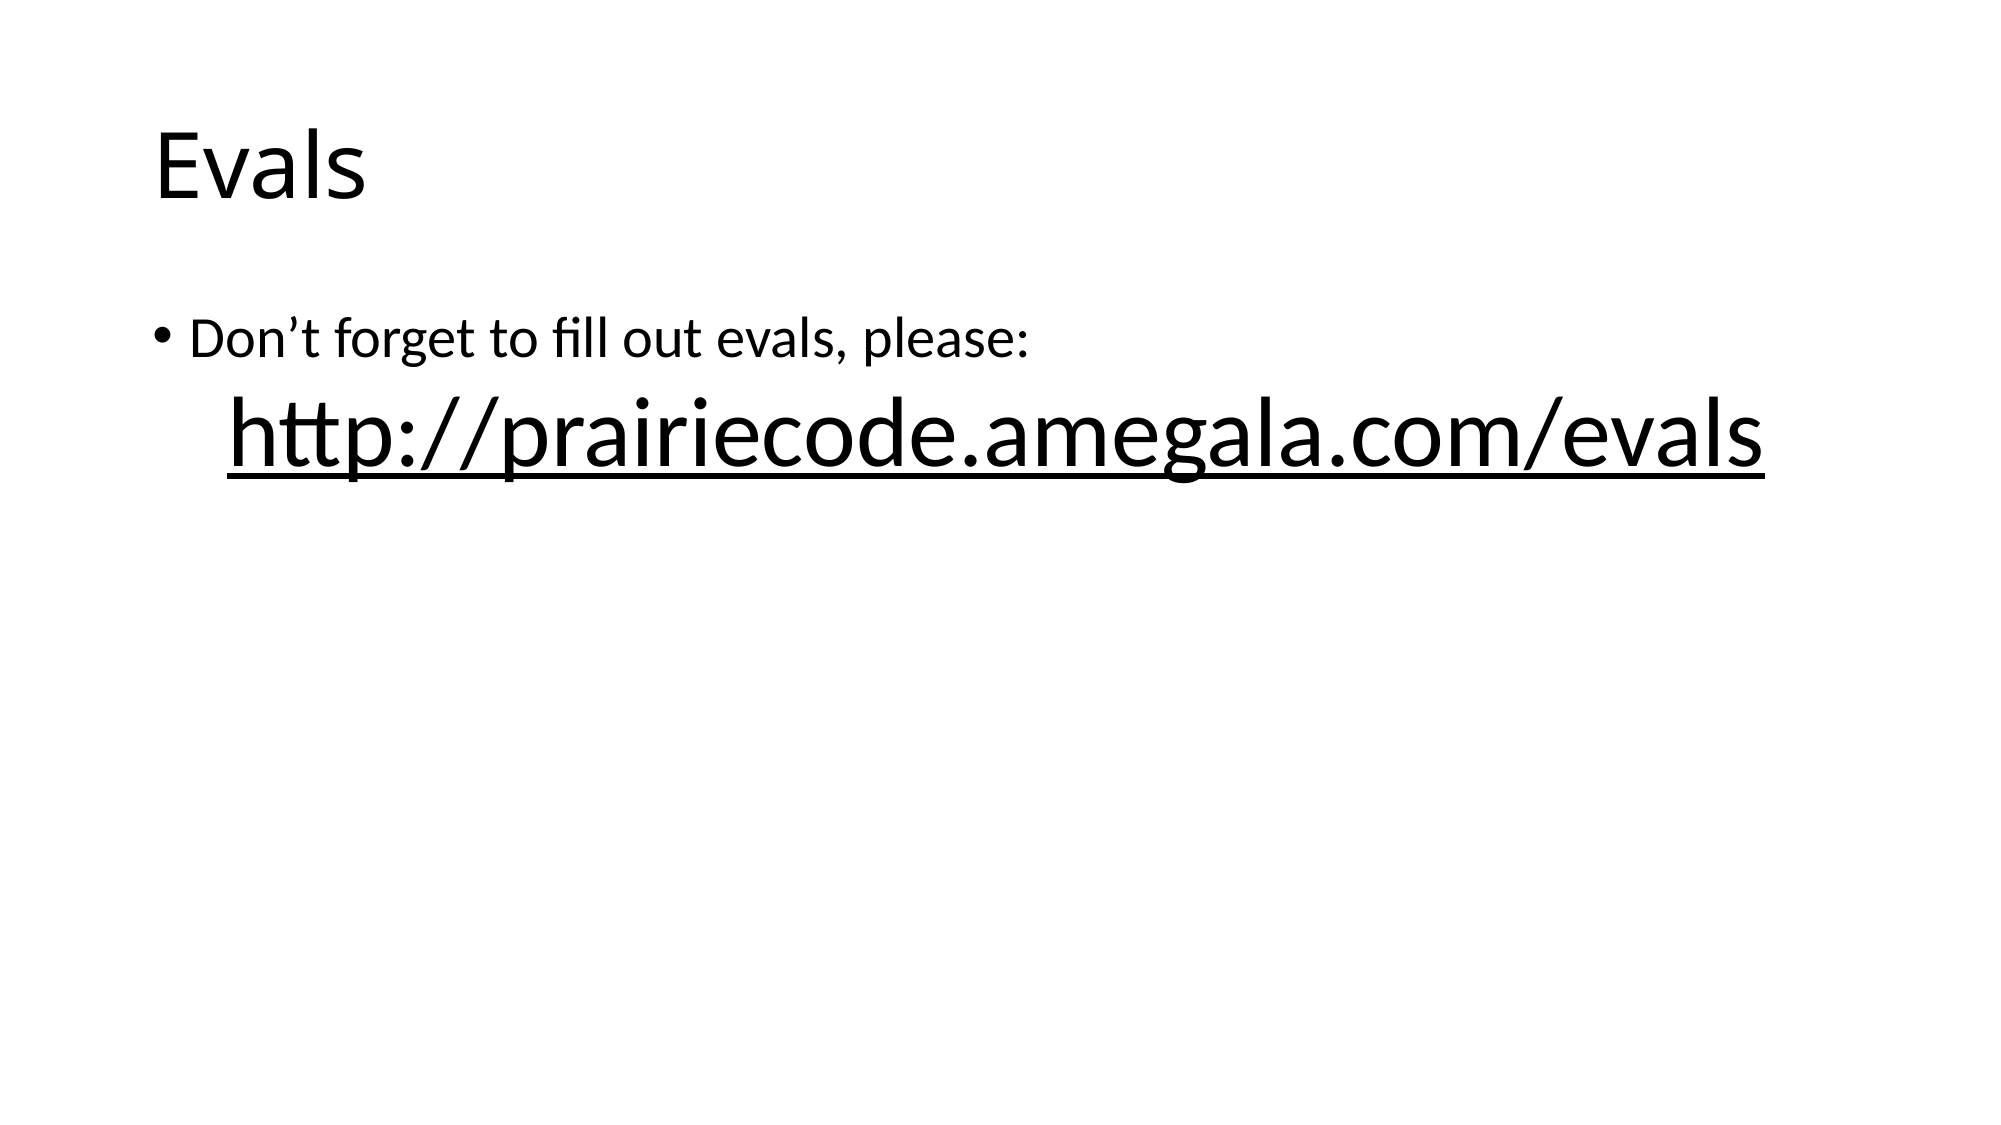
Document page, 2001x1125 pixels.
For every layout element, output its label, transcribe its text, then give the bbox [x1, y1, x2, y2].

title Evals [137, 59, 1863, 278]
list Don’t forget to fill out evals, please: http://prairiecode.amegala.com/evals [137, 299, 1863, 1014]
